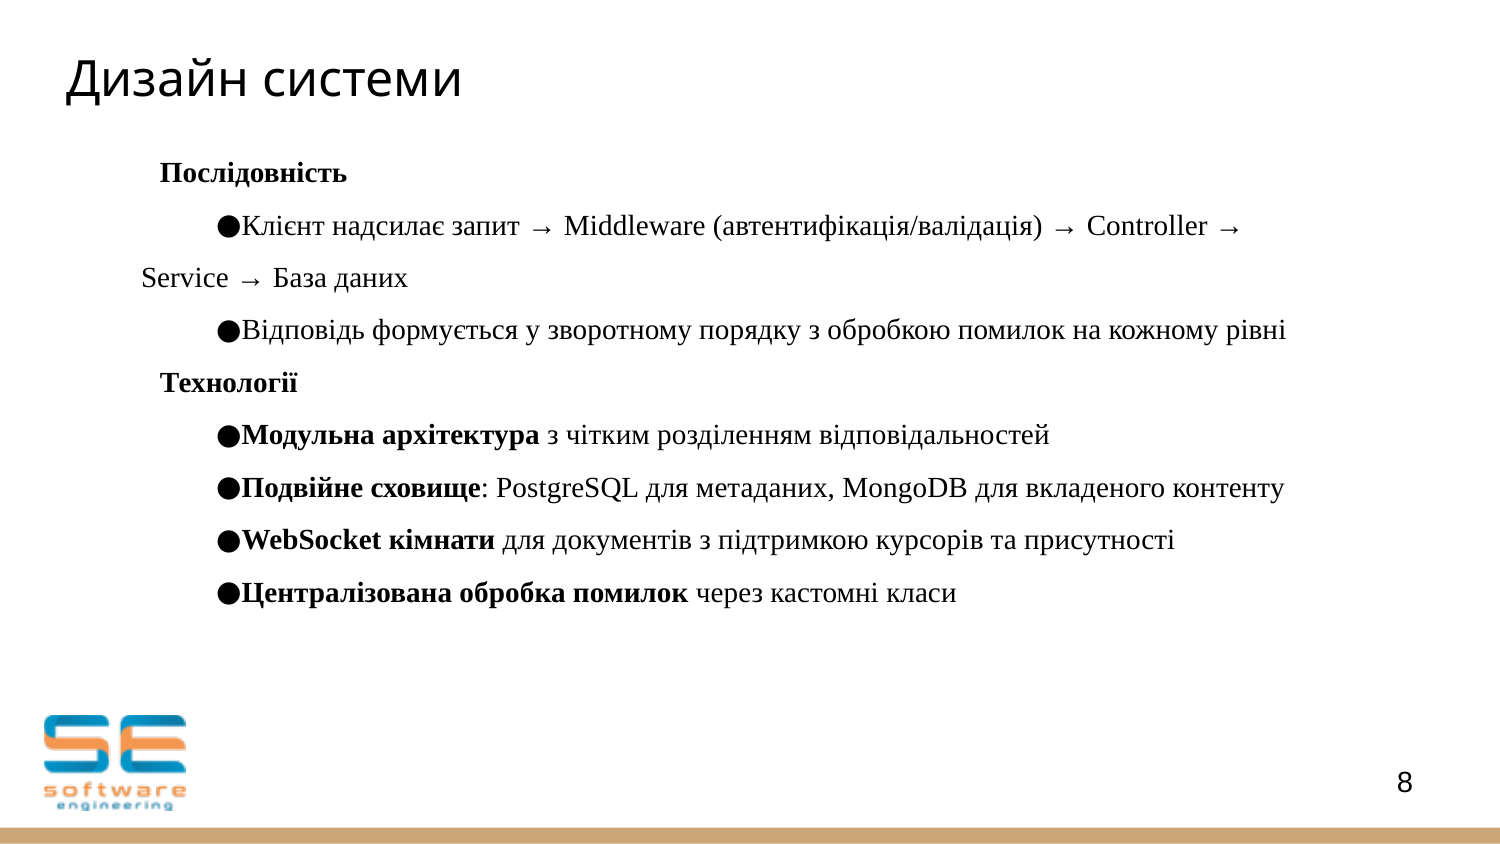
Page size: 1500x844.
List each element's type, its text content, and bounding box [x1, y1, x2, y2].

picture [43, 714, 186, 811]
text_box 8 [1382, 755, 1500, 806]
title Дизайн системи [51, 0, 1449, 122]
list Послідовність Клієнт надсилає запит → Middleware (автентифікація/валідація) → Controller → Service → База даних Відповідь формується у зворотному порядку з обробкою помилок на кожному рівні Технології Модульна архітектура з чітким розділенням відповідальностей Подвійне сховище: PostgreSQL для метаданих, MongoDB для вкладеного контенту WebSocket кімнати для документів з підтримкою курсорів та присутності Централізована обробка помилок через кастомні класи [51, 128, 1332, 668]
